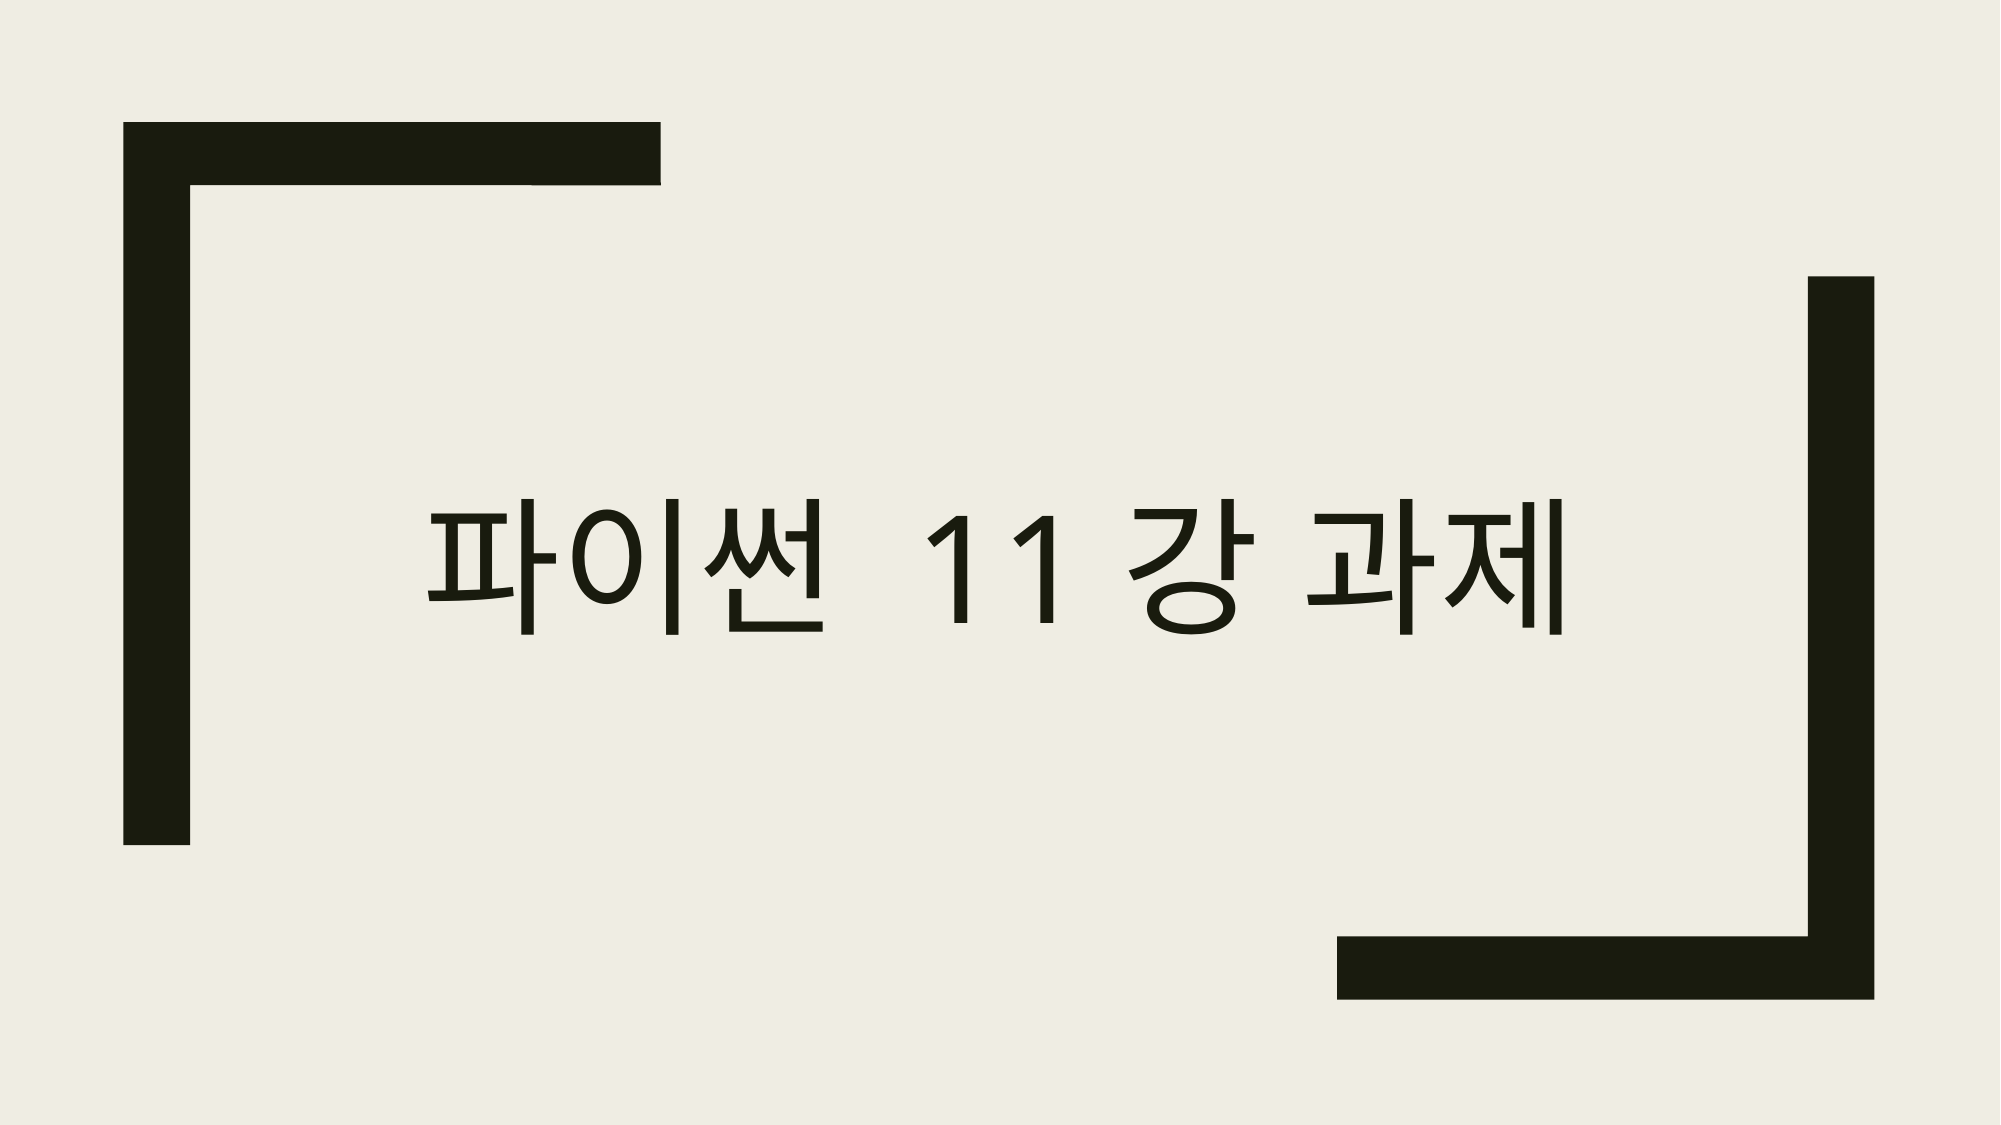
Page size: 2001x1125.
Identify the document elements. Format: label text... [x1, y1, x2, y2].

title 파이썬 11강 과제 [314, 461, 1686, 664]
